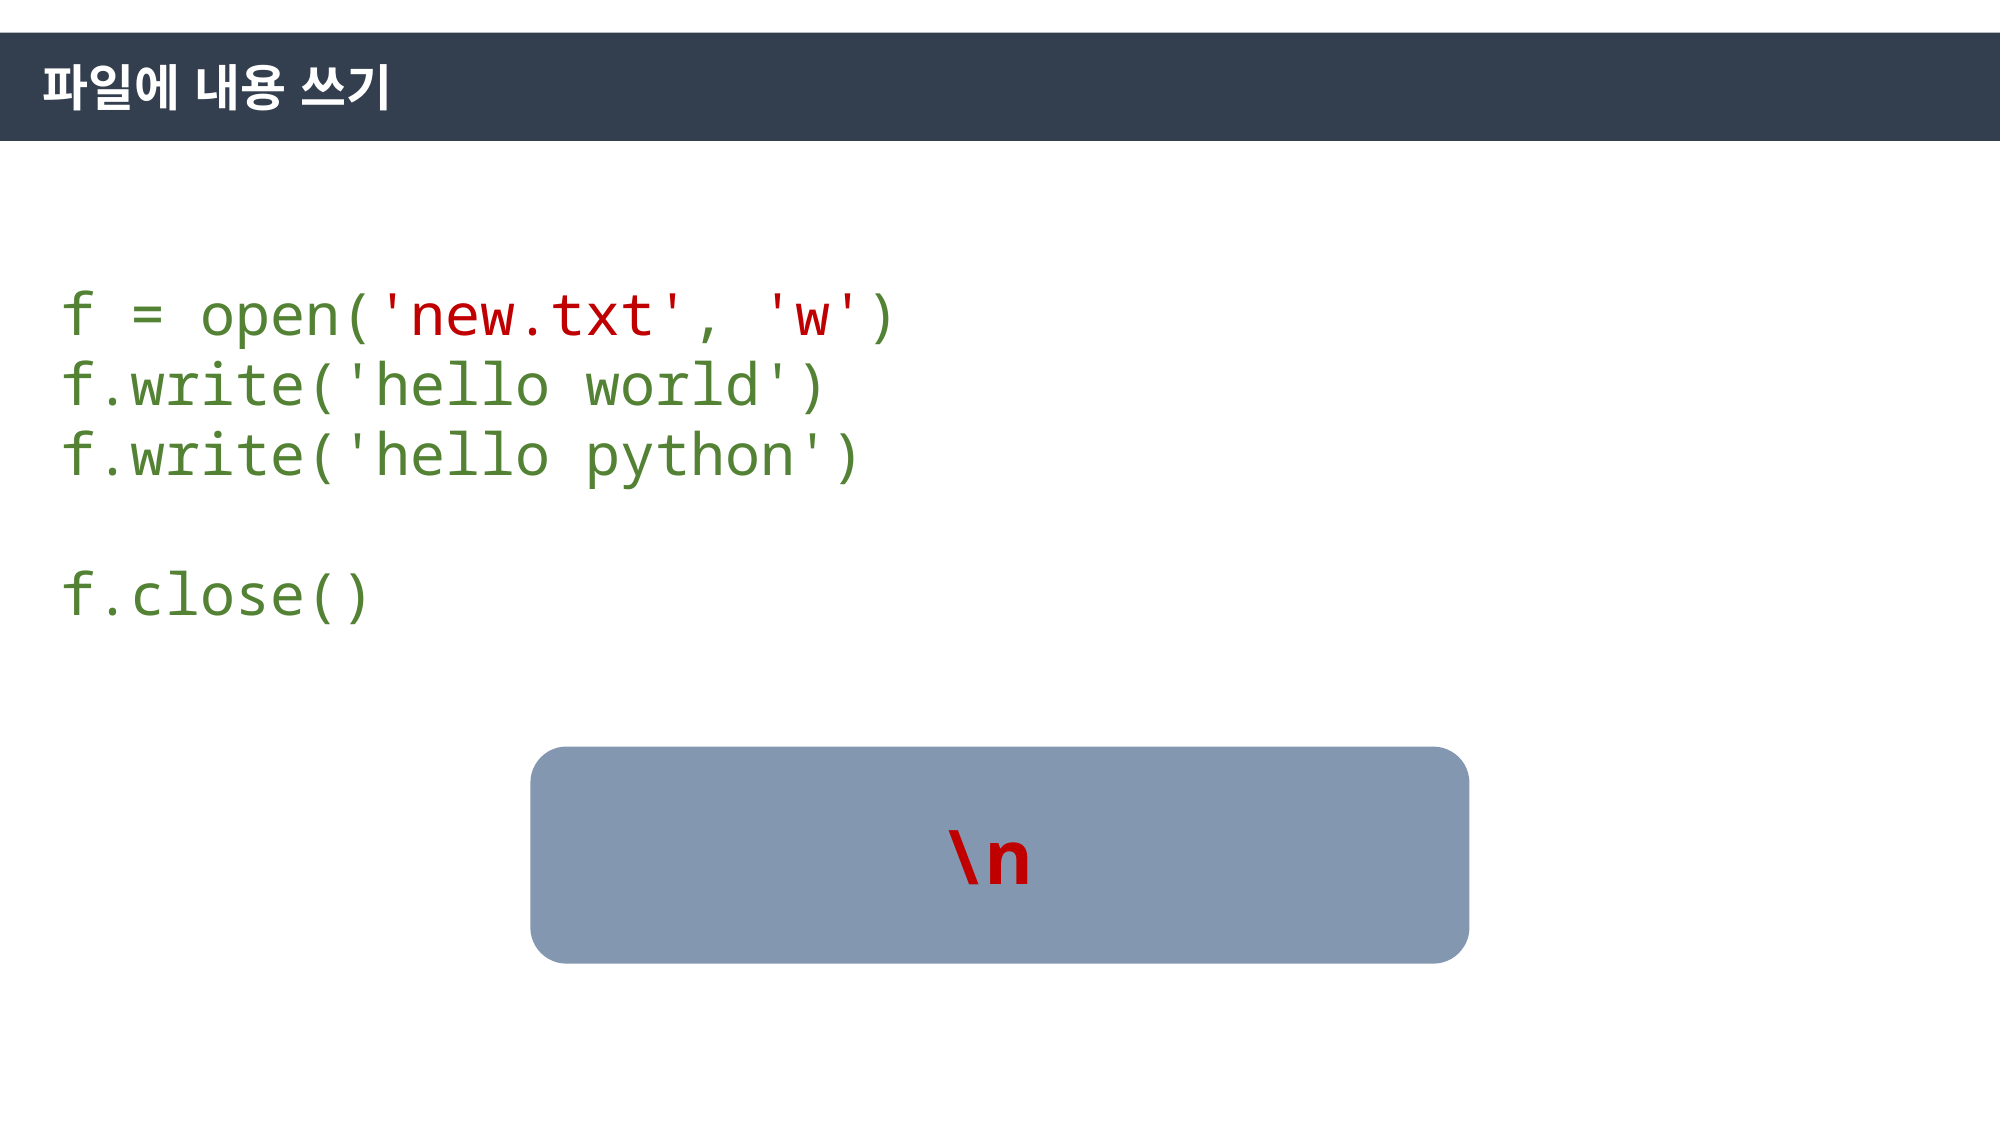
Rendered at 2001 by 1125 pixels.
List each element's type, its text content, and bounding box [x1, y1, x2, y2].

text_box \n [926, 802, 2000, 907]
text_box [529, 745, 1471, 965]
text_box f = open('new.txt', 'w') f.write('hello world') f.write('hello python') f.close() [45, 269, 916, 635]
text_box 파일에 내용 쓰기 [28, 48, 1517, 124]
text_box [0, 32, 2000, 142]
